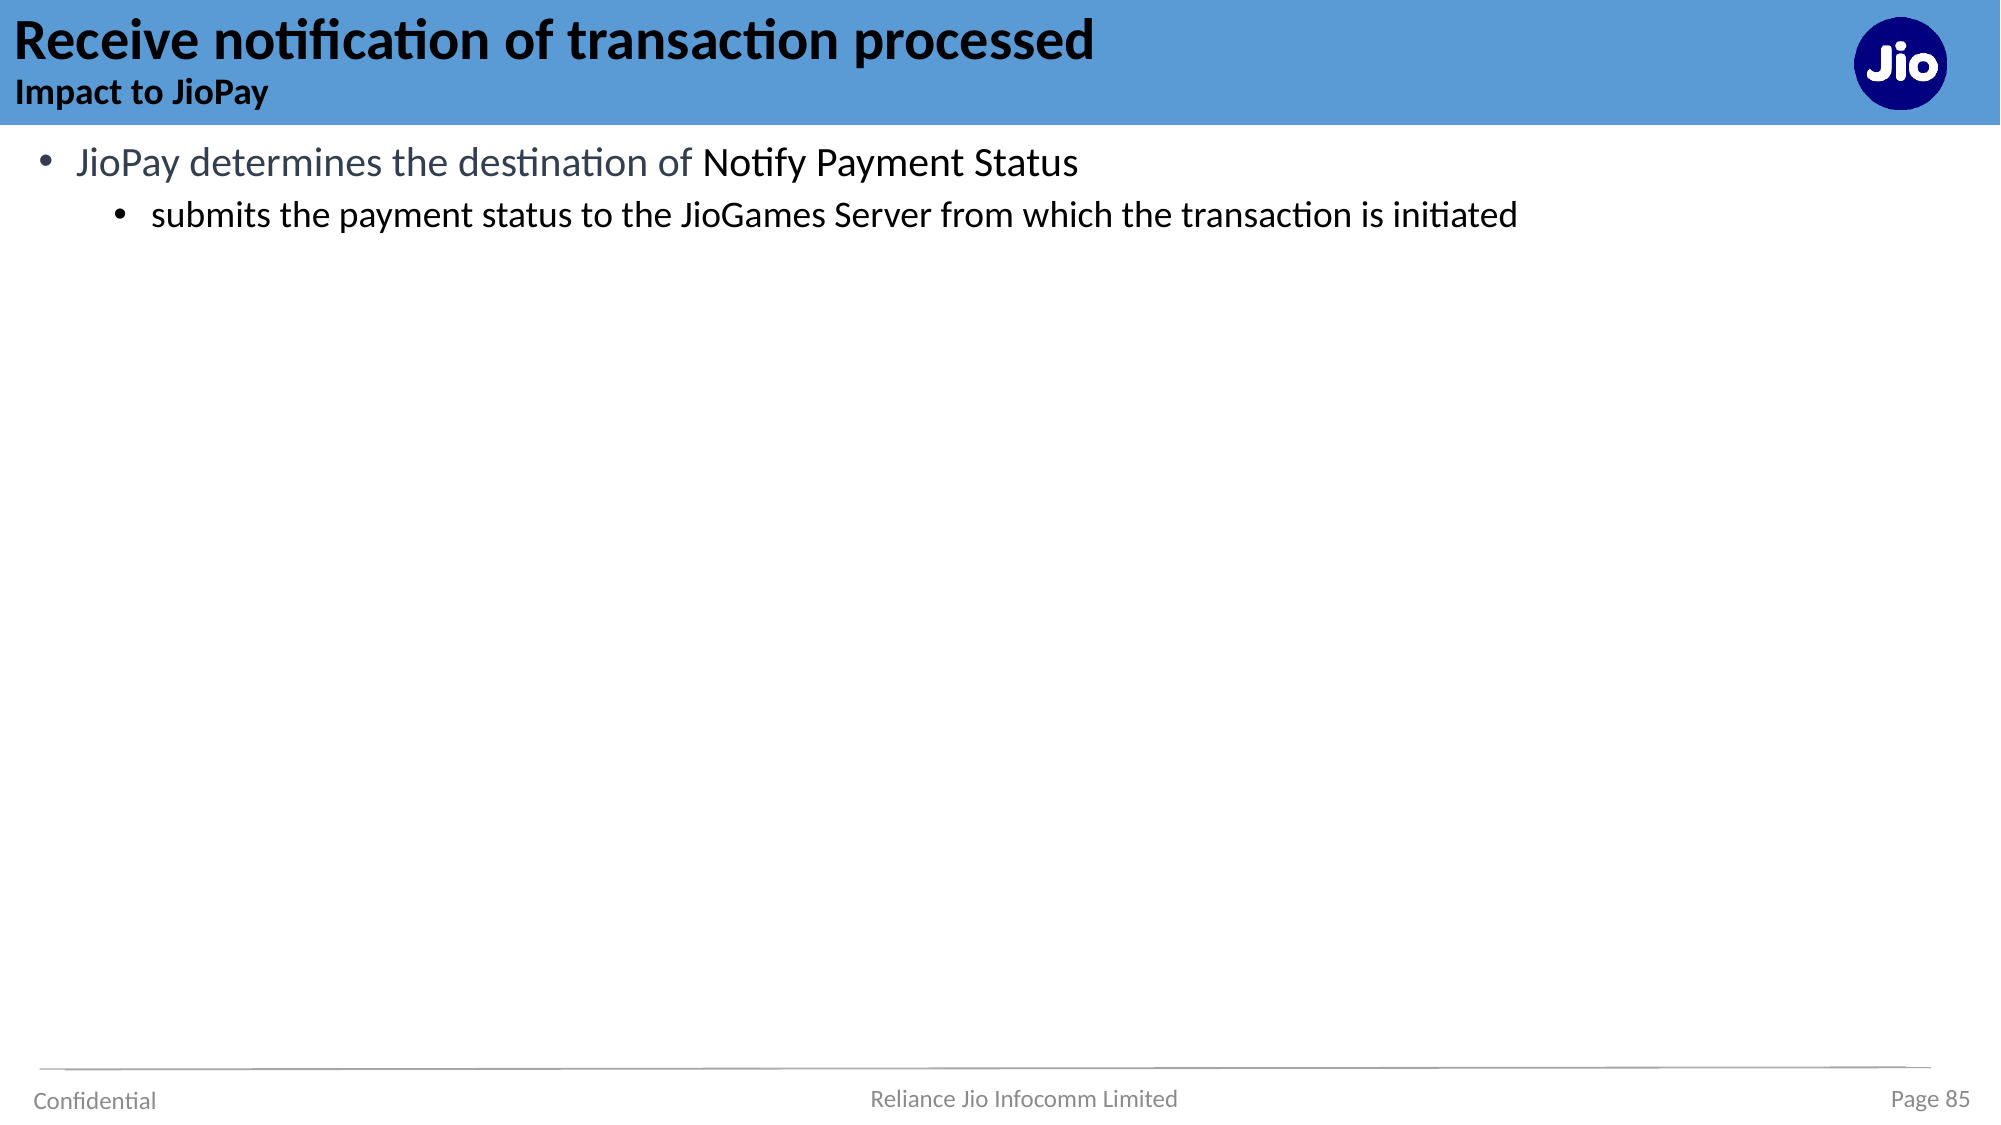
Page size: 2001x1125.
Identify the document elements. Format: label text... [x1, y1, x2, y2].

picture [1854, 17, 1947, 110]
list JioPay determines the destination of Notify Payment Status submits the payment status to the JioGames Server from which the transaction is initiated [23, 132, 1977, 1051]
title Receive notification of transaction processed Impact to JioPay [0, 1, 1819, 117]
